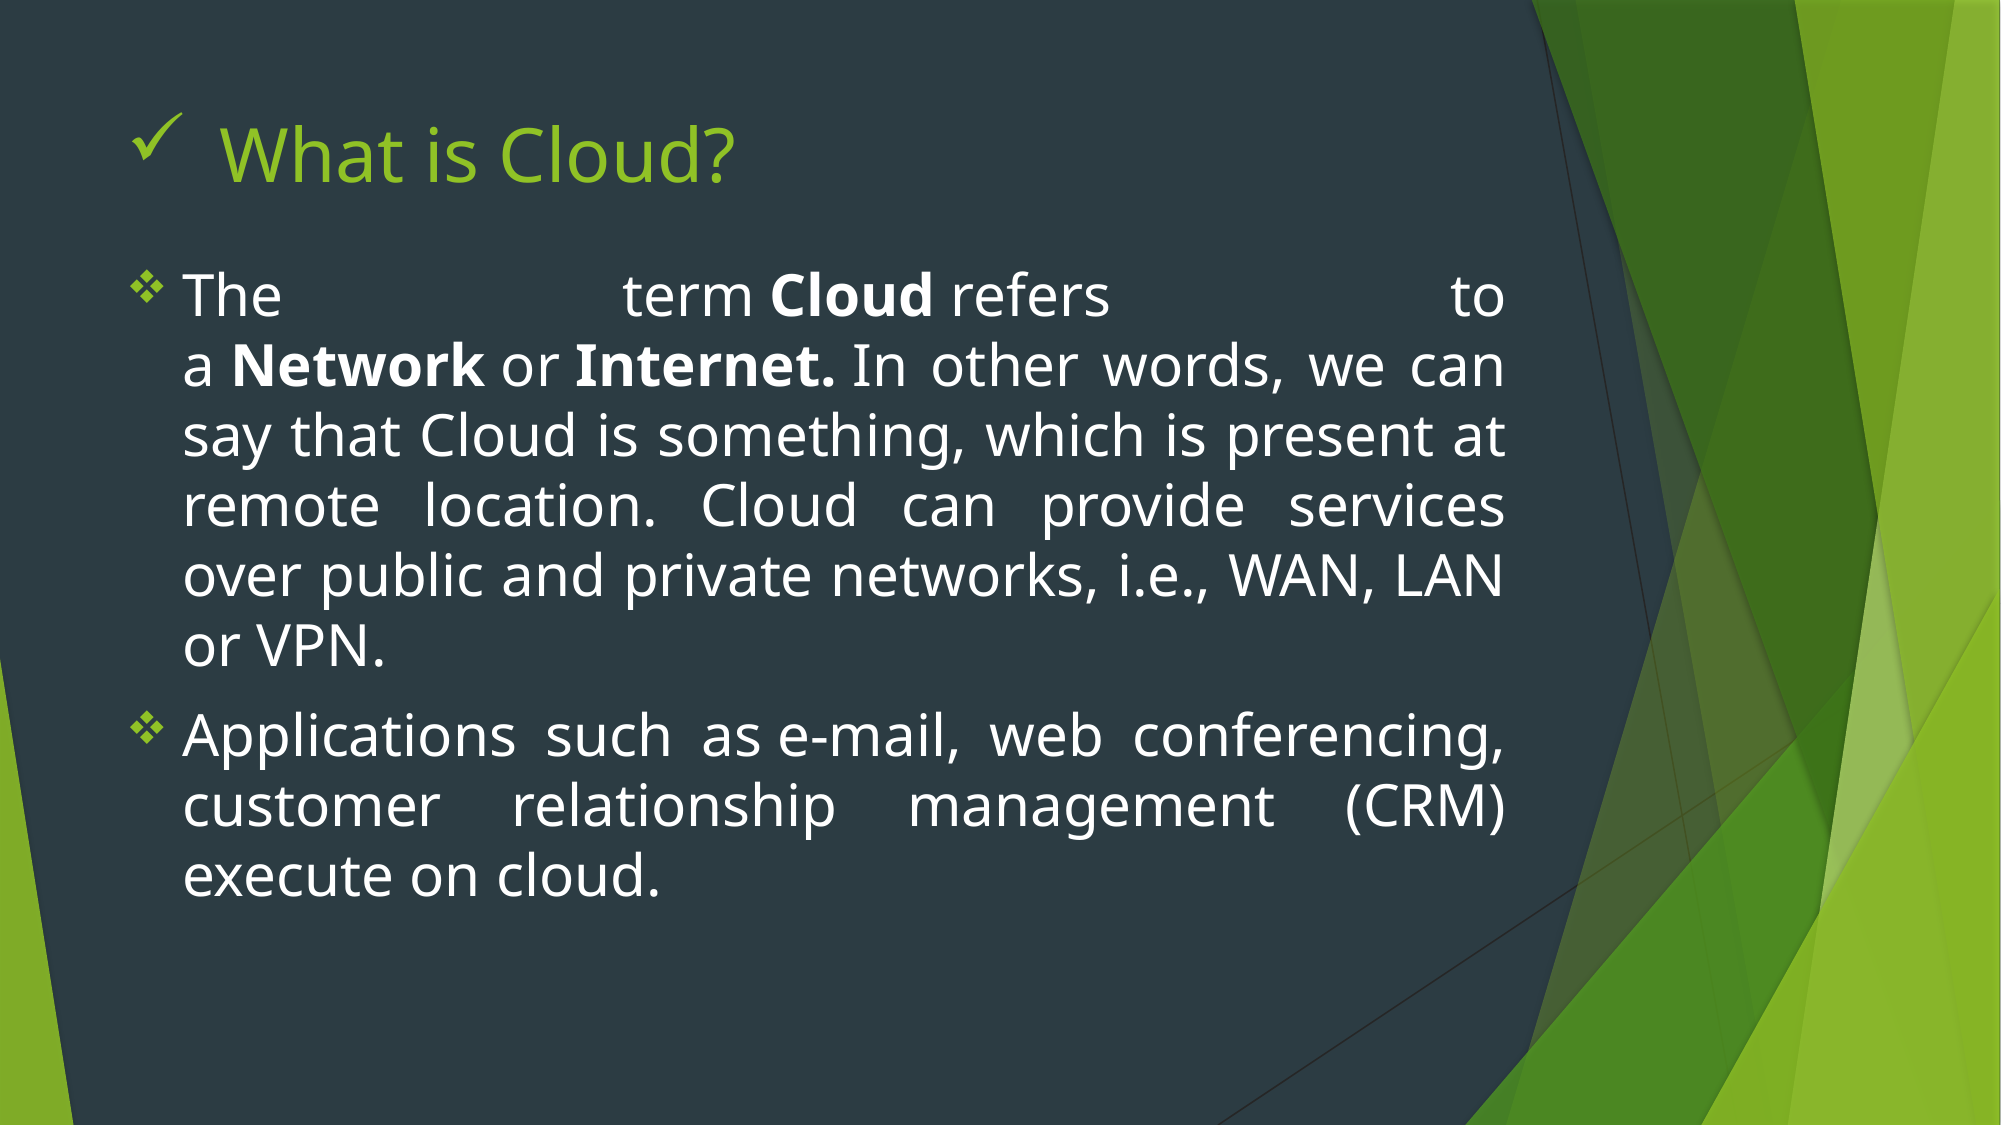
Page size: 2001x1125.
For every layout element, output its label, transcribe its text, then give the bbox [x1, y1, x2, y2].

title What is Cloud? [111, 99, 1522, 250]
list The term Cloud refers to a Network or Internet. In other words, we can say that Cloud is something, which is present at remote location. Cloud can provide services over public and private networks, i.e., WAN, LAN or VPN. Applications such as e-mail, web conferencing, customer relationship management (CRM) execute on cloud. [111, 250, 1522, 978]
